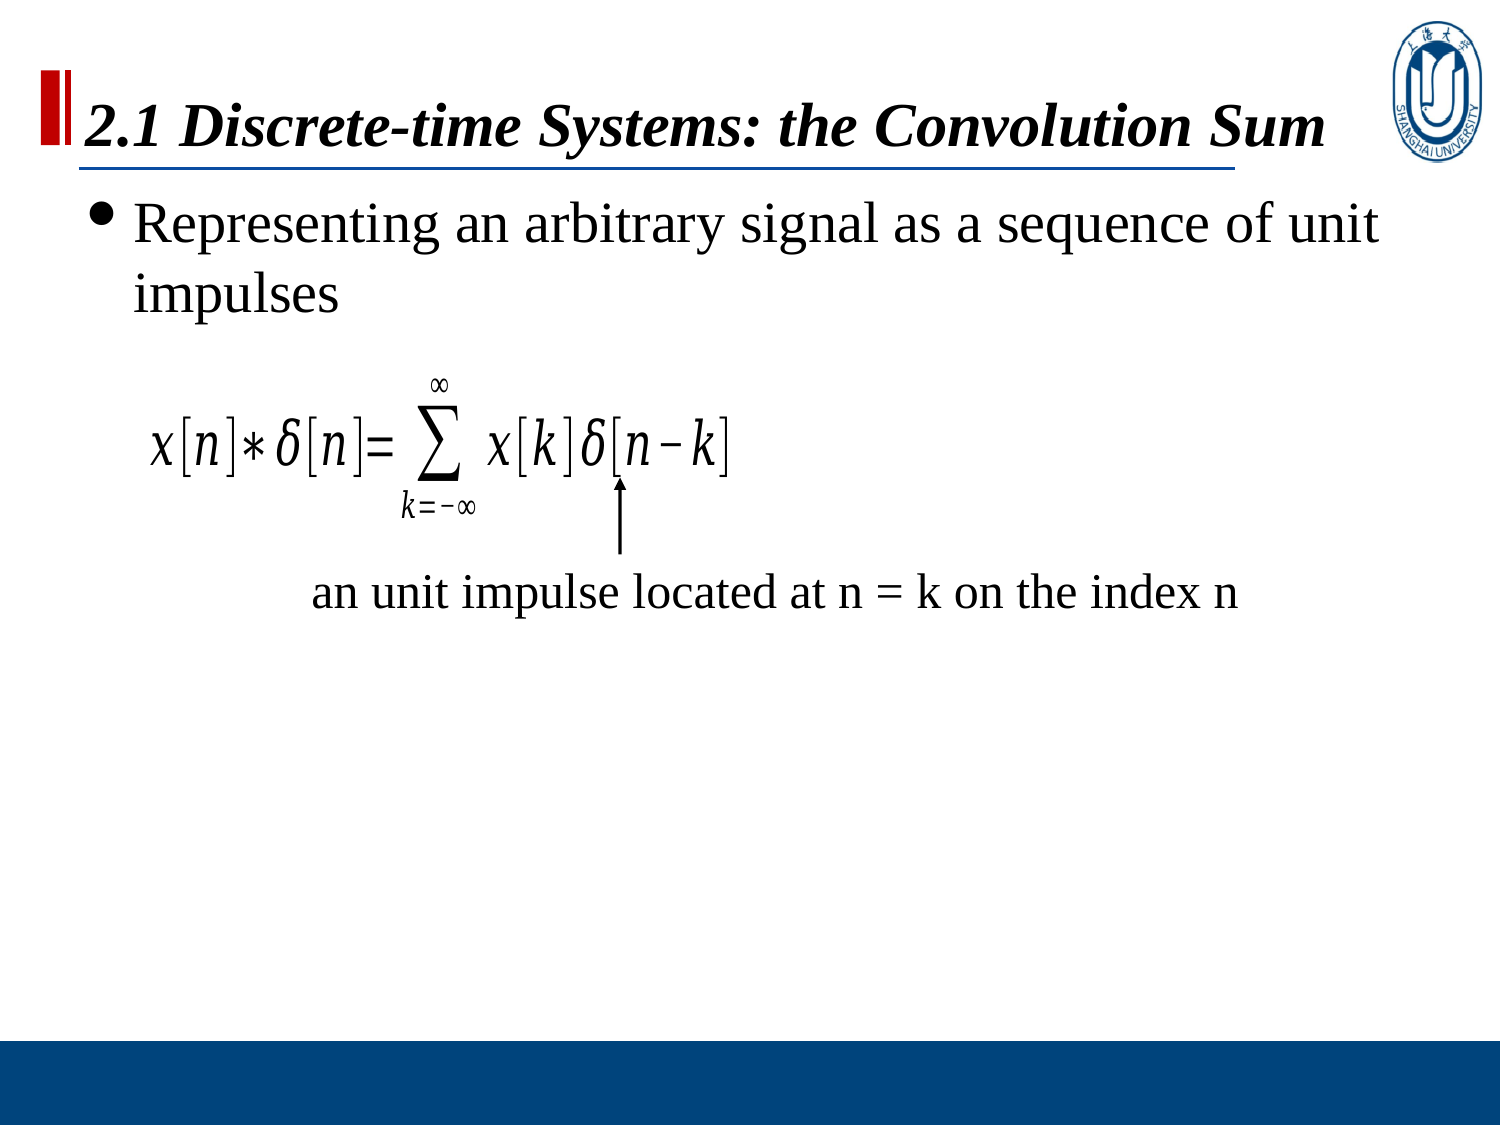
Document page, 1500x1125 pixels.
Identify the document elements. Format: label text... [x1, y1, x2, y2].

picture [1391, 21, 1484, 66]
text_box [613, 477, 627, 555]
text_box Representing an arbitrary signal as a sequence of unit impulses an unit impulse located at n = k on the index n [0, 66, 1497, 626]
text_box 2.1 Discrete-time Systems: the Convolution Sum [41, 37, 1459, 167]
